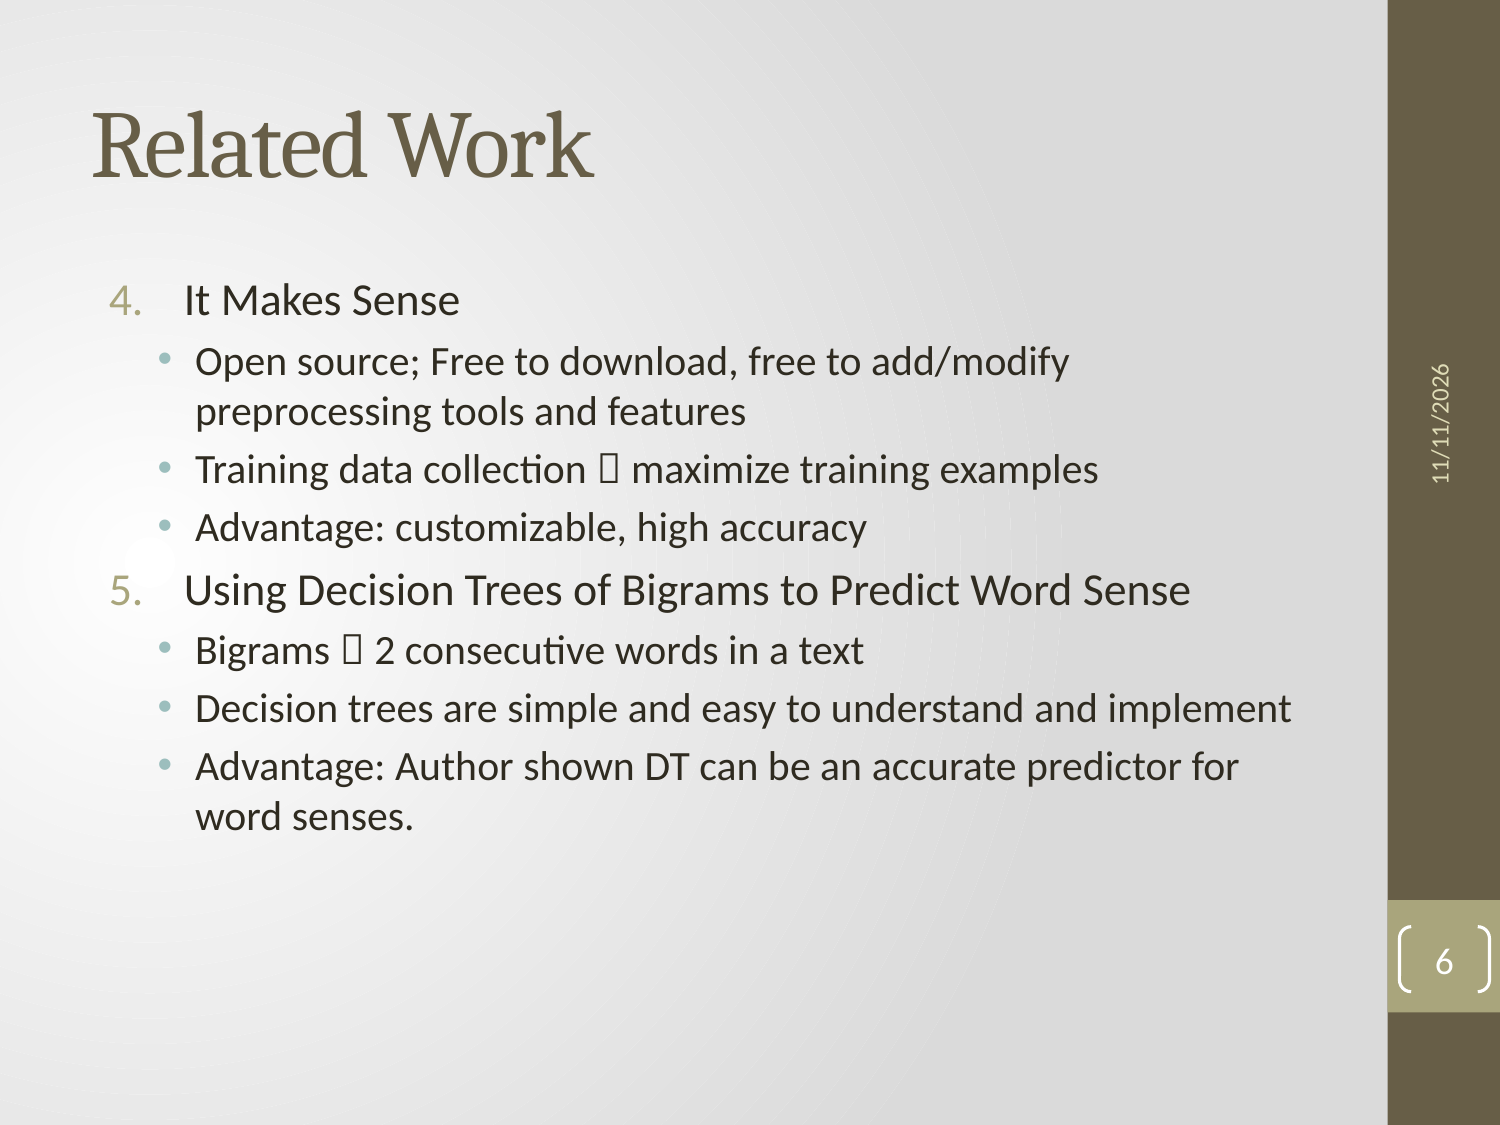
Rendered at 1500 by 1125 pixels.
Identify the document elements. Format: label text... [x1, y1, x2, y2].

list It Makes Sense Open source; Free to download, free to add/modify preprocessing tools and features Training data collection  maximize training examples Advantage: customizable, high accuracy Using Decision Trees of Bigrams to Predict Word Sense Bigrams  2 consecutive words in a text Decision trees are simple and easy to understand and implement Advantage: Author shown DT can be an accurate predictor for word senses. [75, 262, 1325, 1050]
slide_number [1408, 100, 1469, 501]
title Related Work [75, 45, 1325, 233]
slide_number 6 [1397, 925, 1492, 994]
